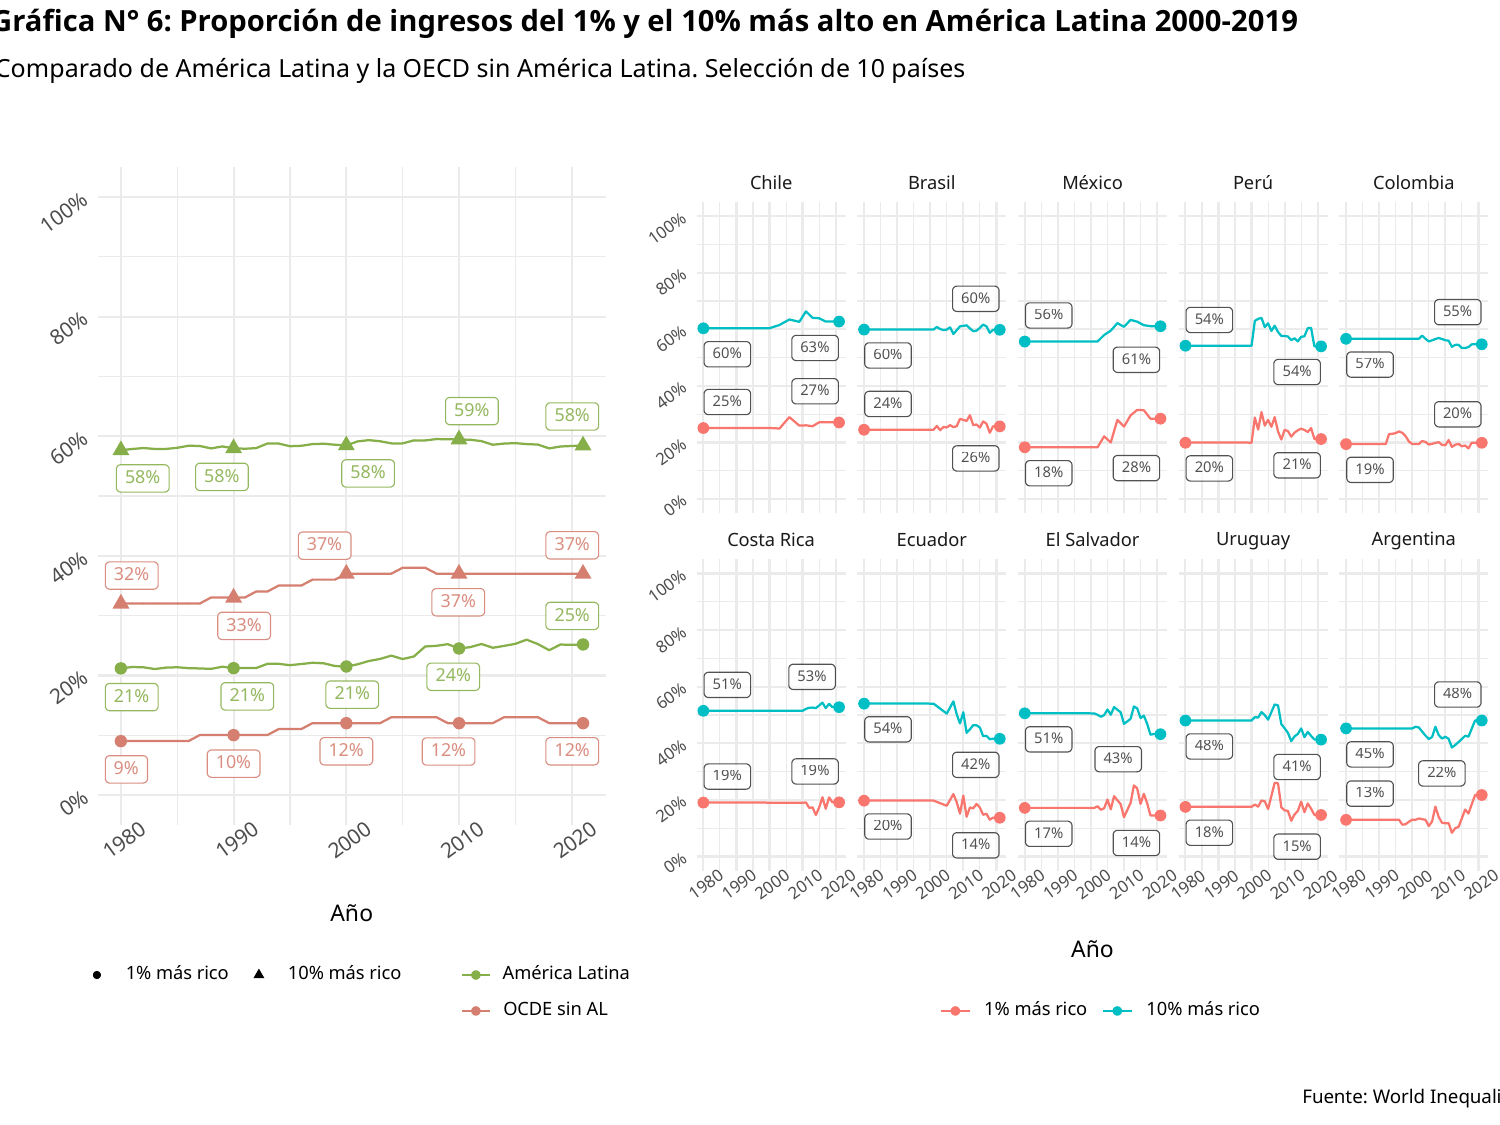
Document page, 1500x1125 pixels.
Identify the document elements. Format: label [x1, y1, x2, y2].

text_box [0, 0, 1500, 1125]
